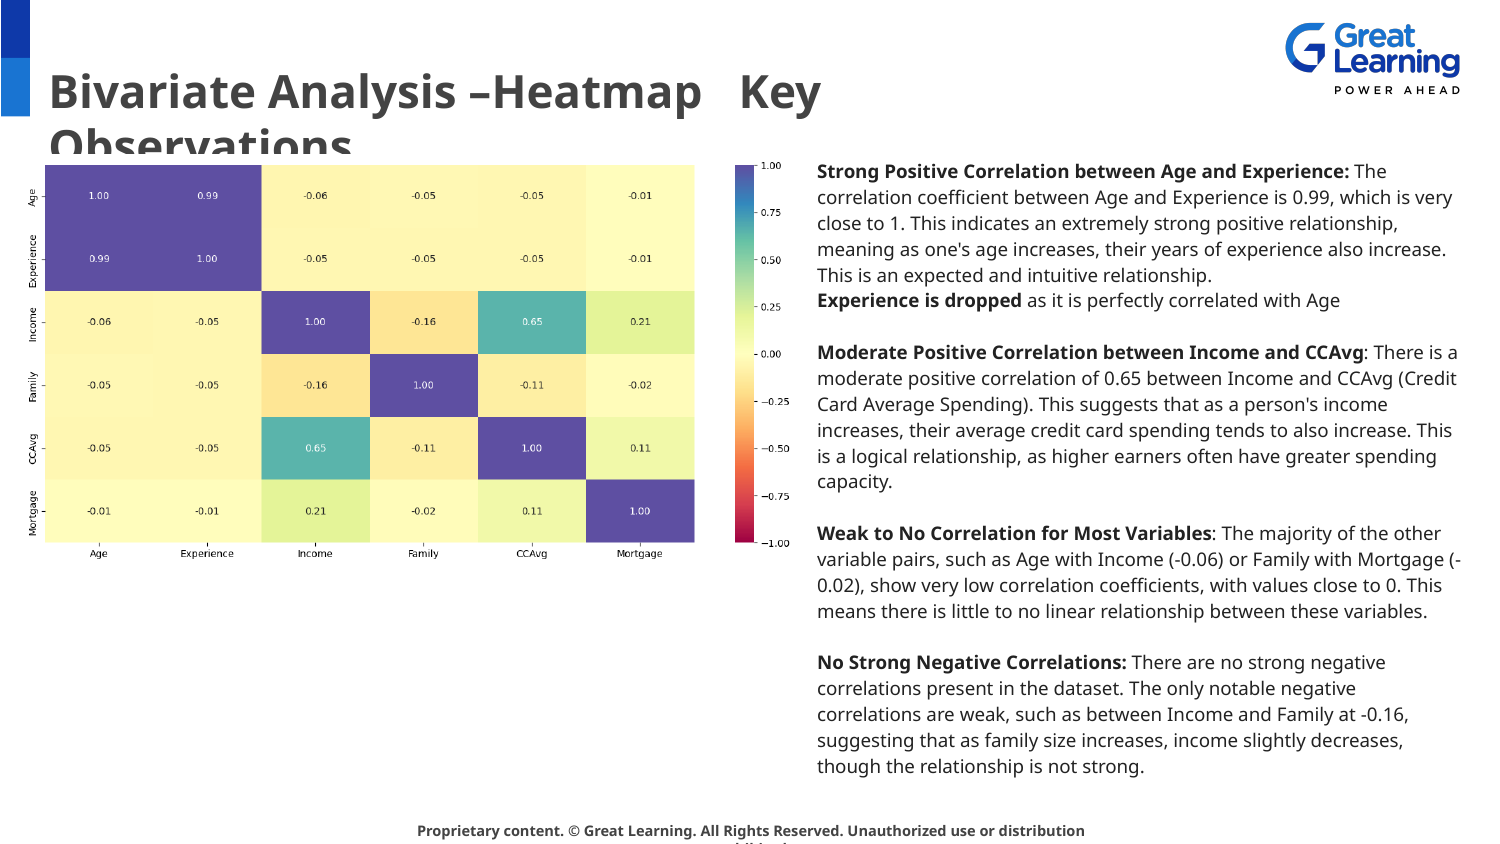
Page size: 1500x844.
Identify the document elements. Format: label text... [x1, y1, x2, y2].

list Strong Positive Correlation between Age and Experience: The correlation coefficient between Age and Experience is 0.99, which is very close to 1. This indicates an extremely strong positive relationship, meaning as one's age increases, their years of experience also increase. This is an expected and intuitive relationship. Experience is dropped as it is perfectly correlated with Age Moderate Positive Correlation between Income and CCAvg: There is a moderate positive correlation of 0.65 between Income and CCAvg (Credit Card Average Spending). This suggests that as a person's income increases, their average credit card spending tends to also increase. This is a logical relationship, as higher earners often have greater spending capacity. Weak to No Correlation for Most Variables: The majority of the other variable pairs, such as Age with Income (-0.06) or Family with Mortgage (-0.02), show very low correlation coefficients, with values close to 0. This means there is little to no linear relationship between these variables. No Strong Negative Correlations: There are no strong negative correlations present in the dataset. The only notable negative correlations are weak, such as between Income and Family at -0.16, suggesting that as family size increases, income slightly decreases, though the relationship is not strong. [780, 141, 1479, 808]
picture [20, 154, 796, 566]
picture [1258, 11, 1487, 106]
title Bivariate Analysis –Heatmap Key Observations [33, 47, 1147, 142]
